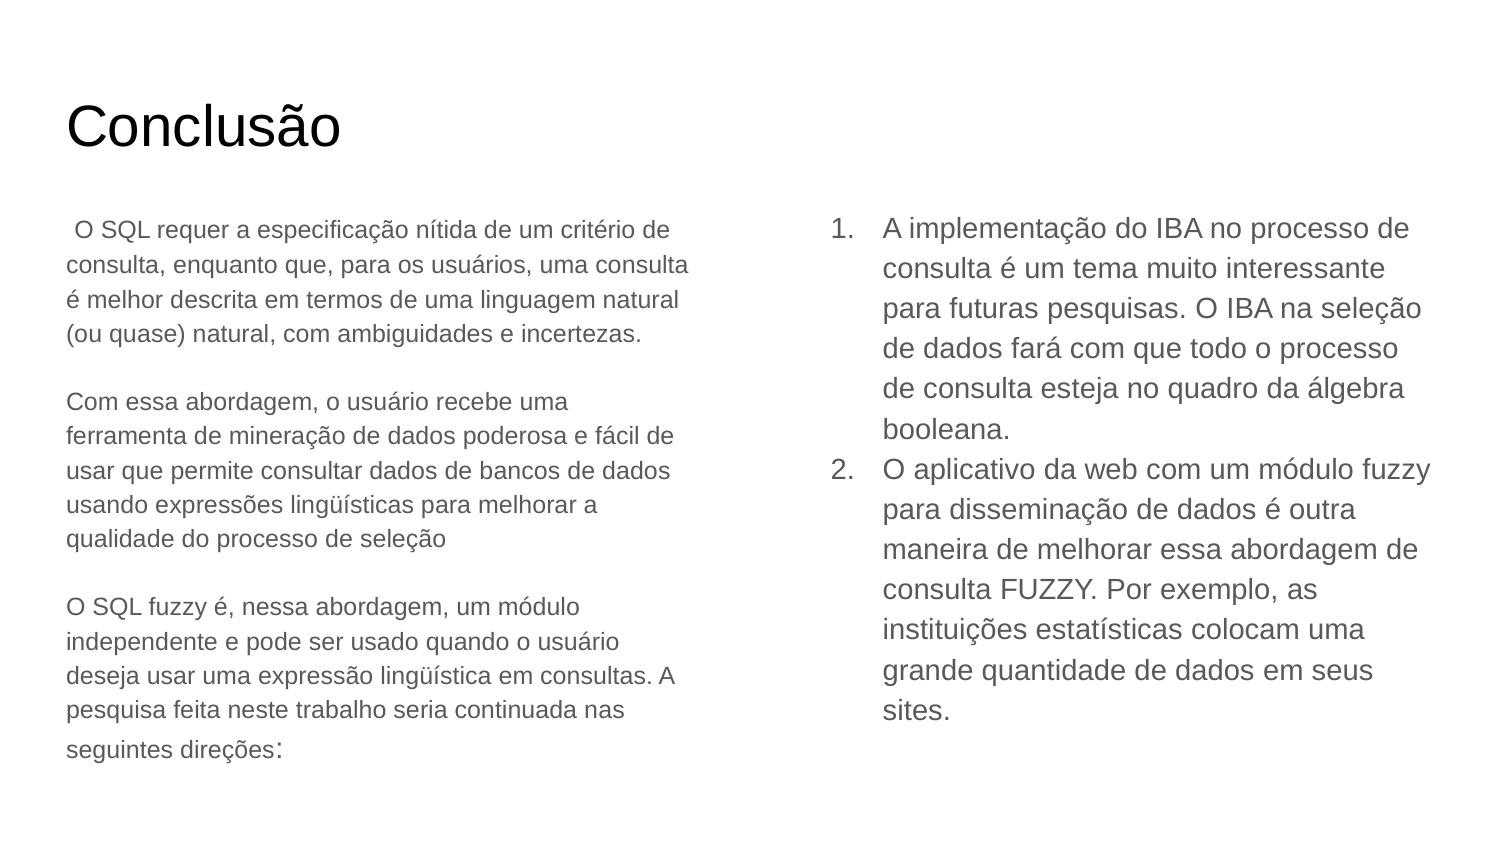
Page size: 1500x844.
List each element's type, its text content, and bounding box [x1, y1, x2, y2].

list O SQL requer a especificação nítida de um critério de consulta, enquanto que, para os usuários, uma consulta é melhor descrita em termos de uma linguagem natural (ou quase) natural, com ambiguidades e incertezas. Com essa abordagem, o usuário recebe uma ferramenta de mineração de dados poderosa e fácil de usar que permite consultar dados de bancos de dados usando expressões lingüísticas para melhorar a qualidade do processo de seleção O SQL fuzzy é, nessa abordagem, um módulo independente e pode ser usado quando o usuário deseja usar uma expressão lingüística em consultas. A pesquisa feita neste trabalho seria continuada nas seguintes direções: [51, 189, 708, 750]
title Conclusão [51, 72, 1449, 167]
list A implementação do IBA no processo de consulta é um tema muito interessante para futuras pesquisas. O IBA na seleção de dados fará com que todo o processo de consulta esteja no quadro da álgebra booleana. O aplicativo da web com um módulo fuzzy para disseminação de dados é outra maneira de melhorar essa abordagem de consulta FUZZY. Por exemplo, as instituições estatísticas colocam uma grande quantidade de dados em seus sites. [792, 189, 1449, 750]
